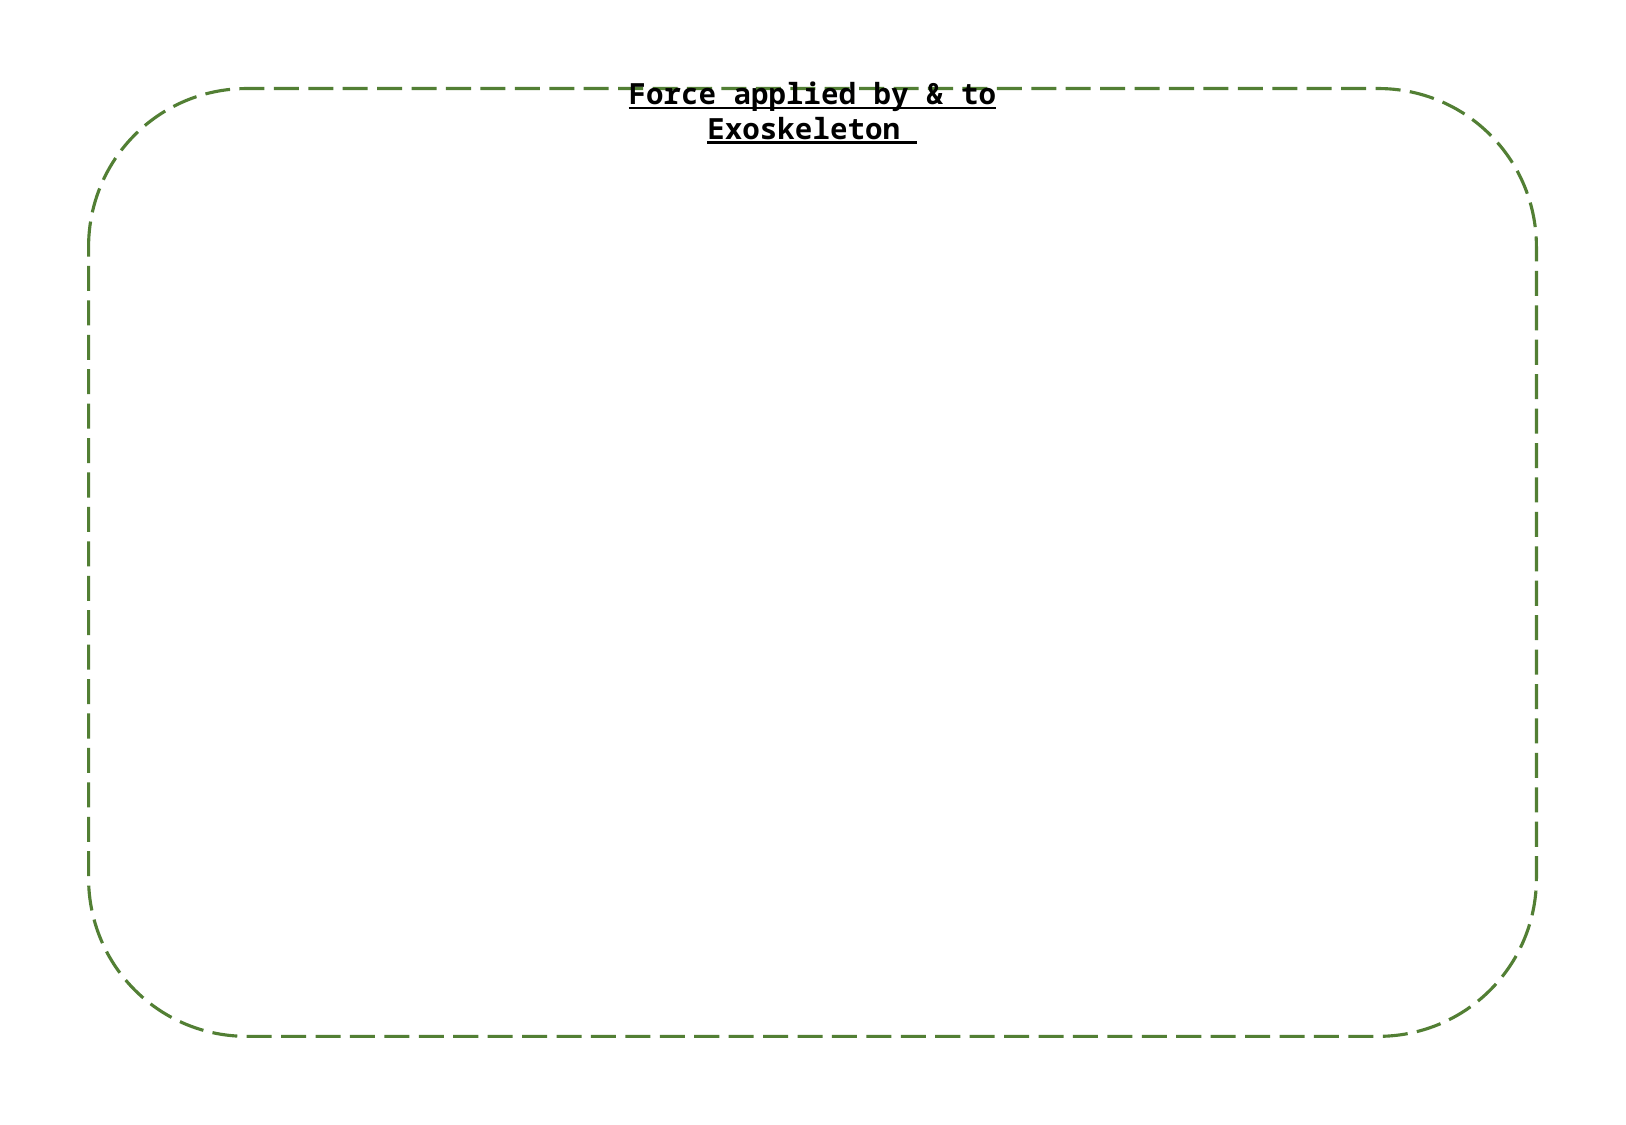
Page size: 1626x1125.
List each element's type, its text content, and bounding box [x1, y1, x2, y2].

text_box Force applied by & to Exoskeleton [532, 87, 1093, 133]
text_box [87, 87, 1538, 1038]
